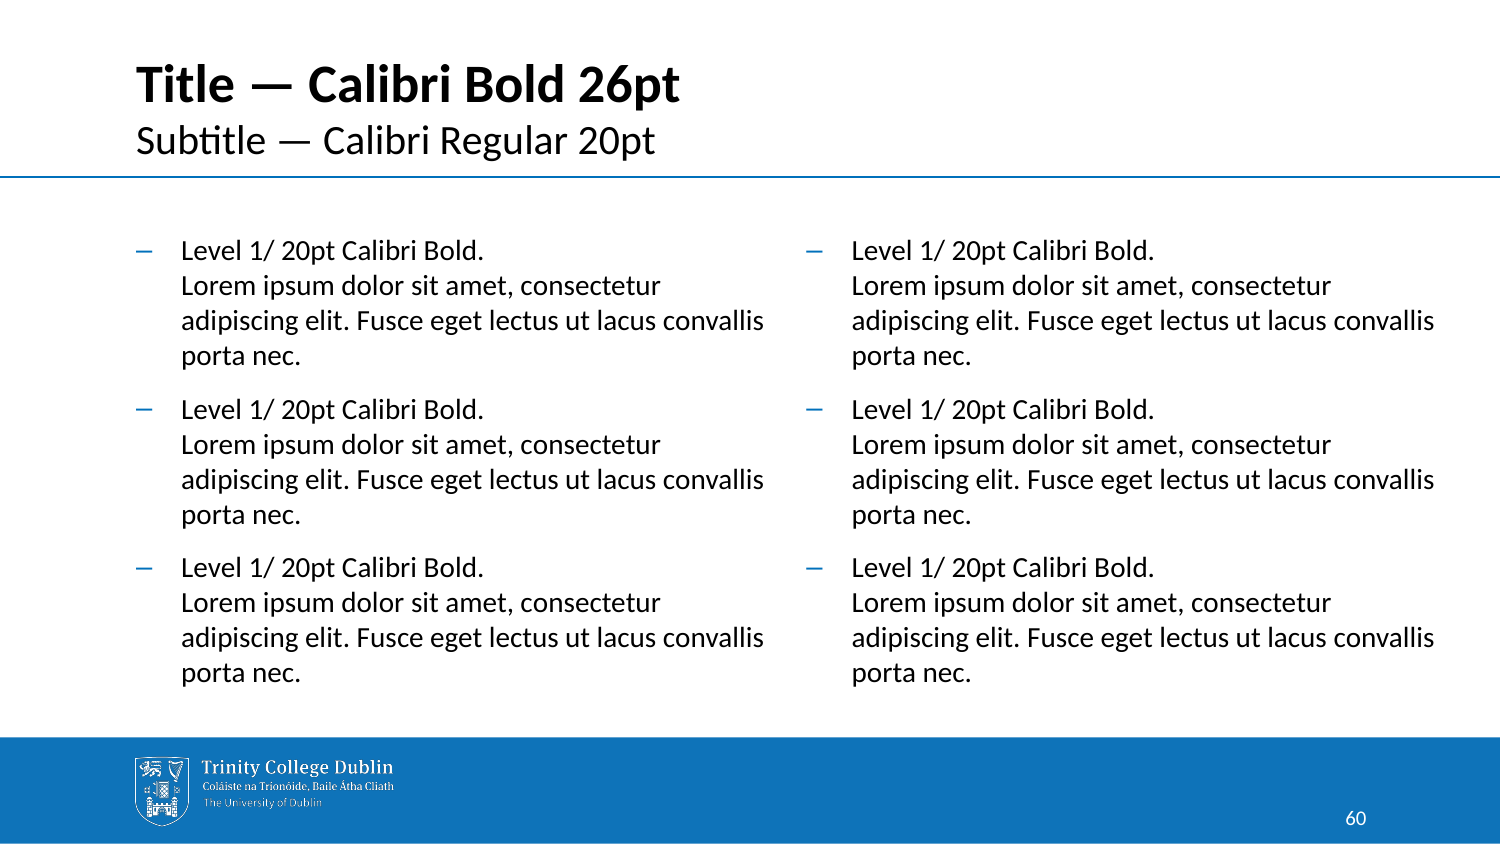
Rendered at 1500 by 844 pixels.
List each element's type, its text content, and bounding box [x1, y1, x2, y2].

list Level 1/ 20pt Calibri Bold. Lorem ipsum dolor sit amet, consectetur adipiscing elit. Fusce eget lectus ut lacus convallis porta nec. Level 1/ 20pt Calibri Bold. Lorem ipsum dolor sit amet, consectetur adipiscing elit. Fusce eget lectus ut lacus convallis porta nec. Level 1/ 20pt Calibri Bold. Lorem ipsum dolor sit amet, consectetur adipiscing elit. Fusce eget lectus ut lacus convallis porta nec. [806, 231, 1452, 621]
list Subtitle — Calibri Regular 20pt [135, 112, 1367, 147]
list Level 1/ 20pt Calibri Bold. Lorem ipsum dolor sit amet, consectetur adipiscing elit. Fusce eget lectus ut lacus convallis porta nec. Level 1/ 20pt Calibri Bold. Lorem ipsum dolor sit amet, consectetur adipiscing elit. Fusce eget lectus ut lacus convallis porta nec. Level 1/ 20pt Calibri Bold. Lorem ipsum dolor sit amet, consectetur adipiscing elit. Fusce eget lectus ut lacus convallis porta nec. [135, 231, 782, 621]
title Title — Calibri Bold 26pt [135, 44, 1367, 112]
picture [134, 756, 395, 827]
